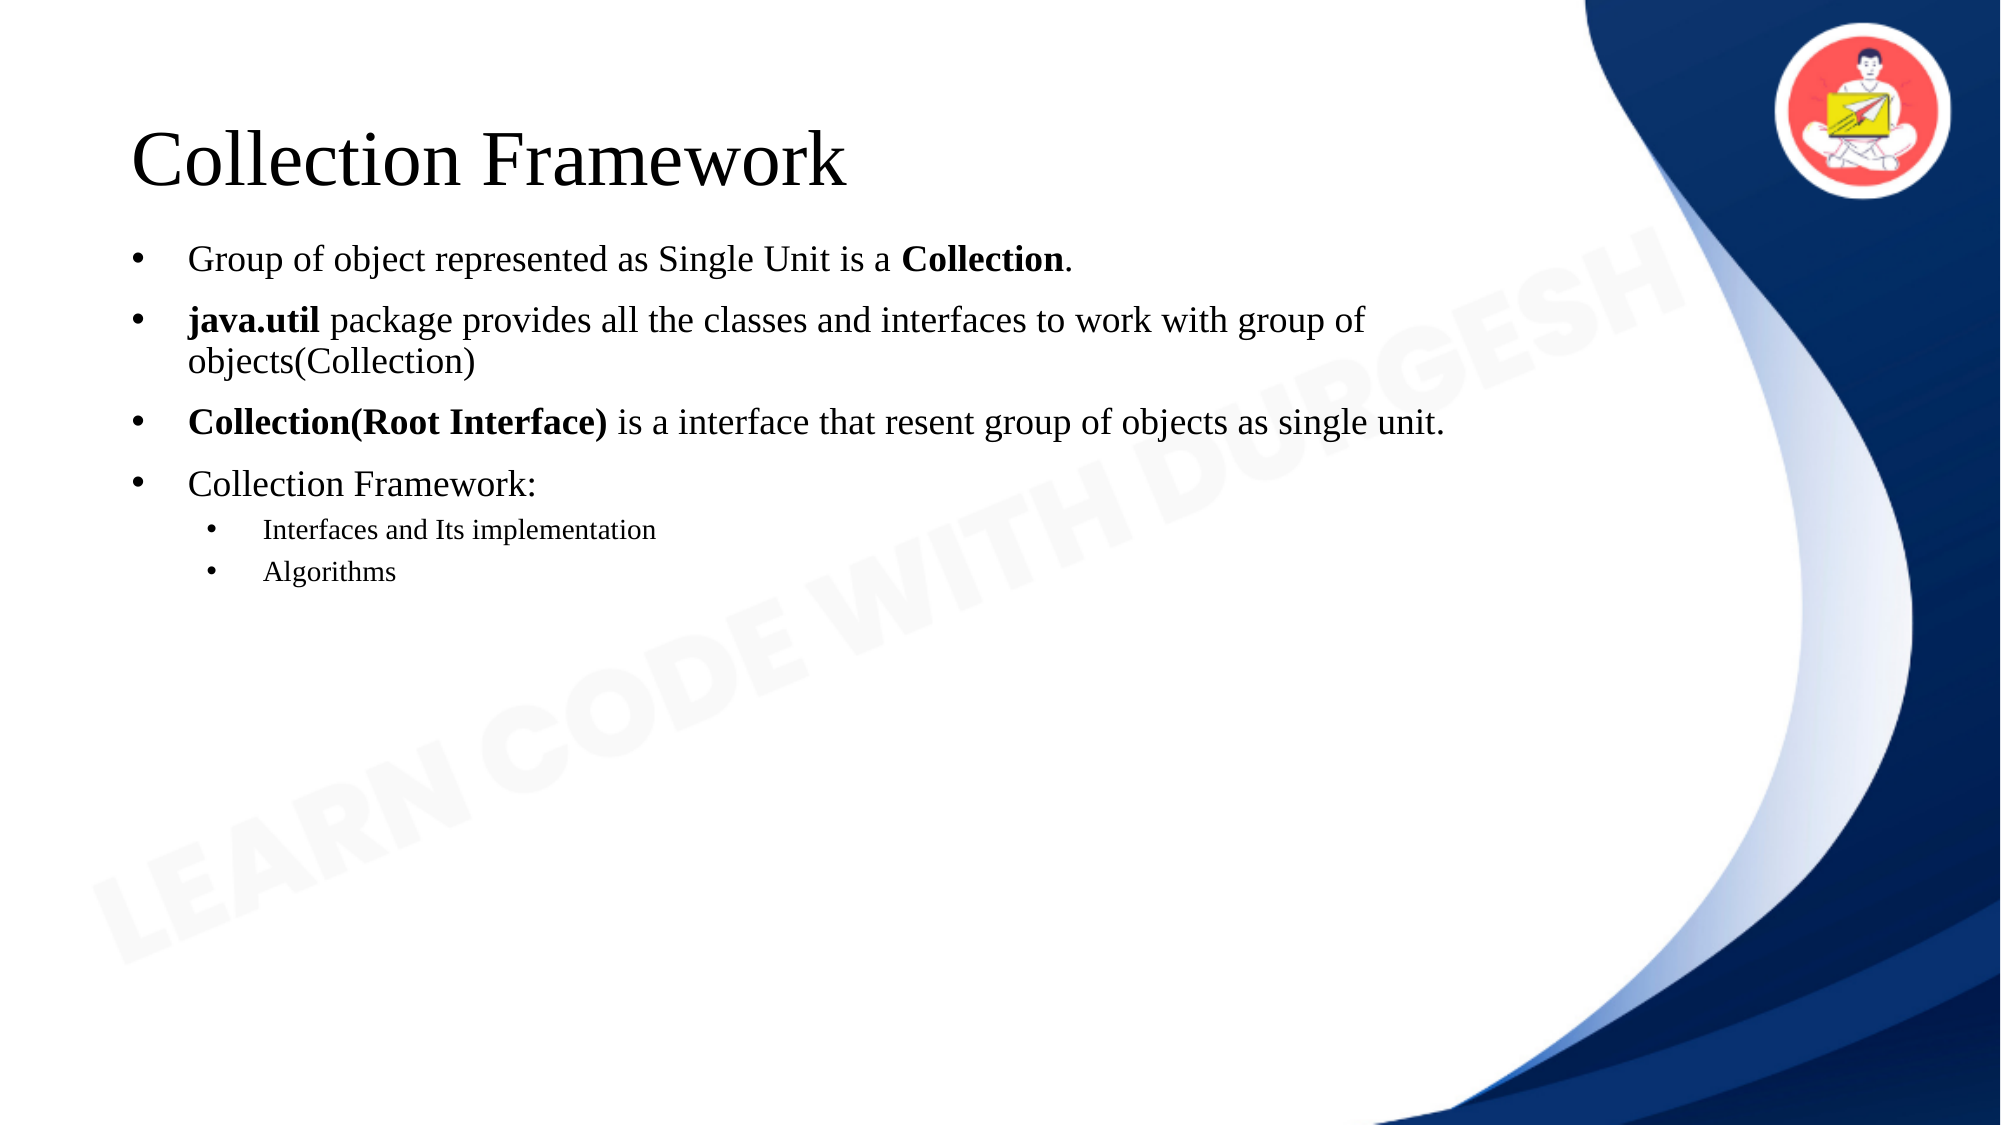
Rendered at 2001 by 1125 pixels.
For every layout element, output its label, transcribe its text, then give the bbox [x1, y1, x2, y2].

subtitle Group of object represented as Single Unit is a Collection. java.util package provides all the classes and interfaces to work with group of objects(Collection) Collection(Root Interface) is a interface that resent group of objects as single unit. Collection Framework: Interfaces and Its implementation Algorithms [116, 231, 1617, 1003]
picture [0, 0, 2001, 1125]
title Collection Framework [116, 62, 1617, 210]
